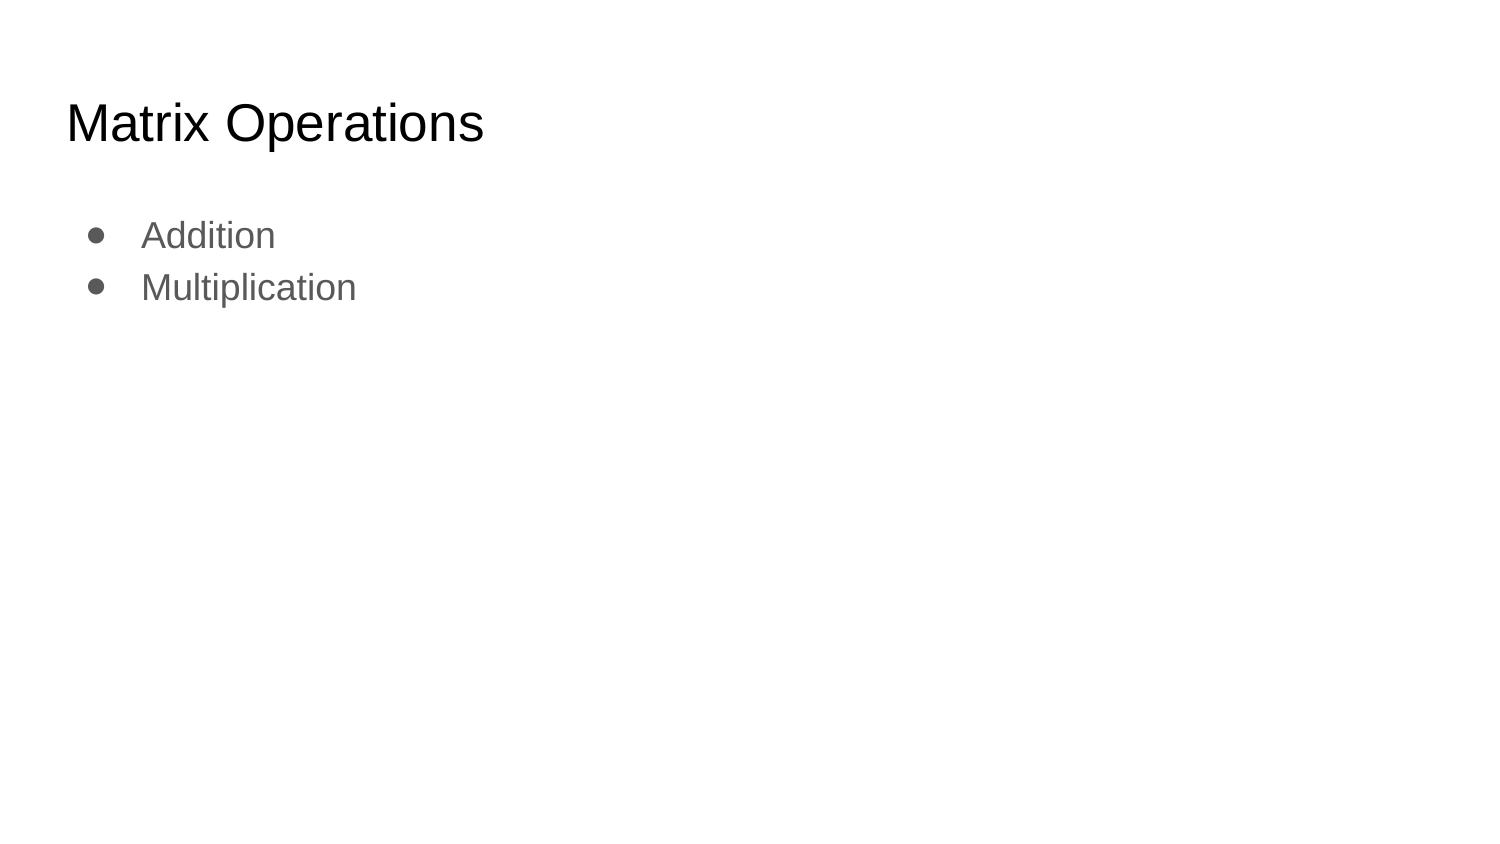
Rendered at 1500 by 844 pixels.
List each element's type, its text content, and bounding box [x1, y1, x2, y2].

list Addition Multiplication [51, 189, 1449, 750]
title Matrix Operations [51, 72, 1449, 167]
